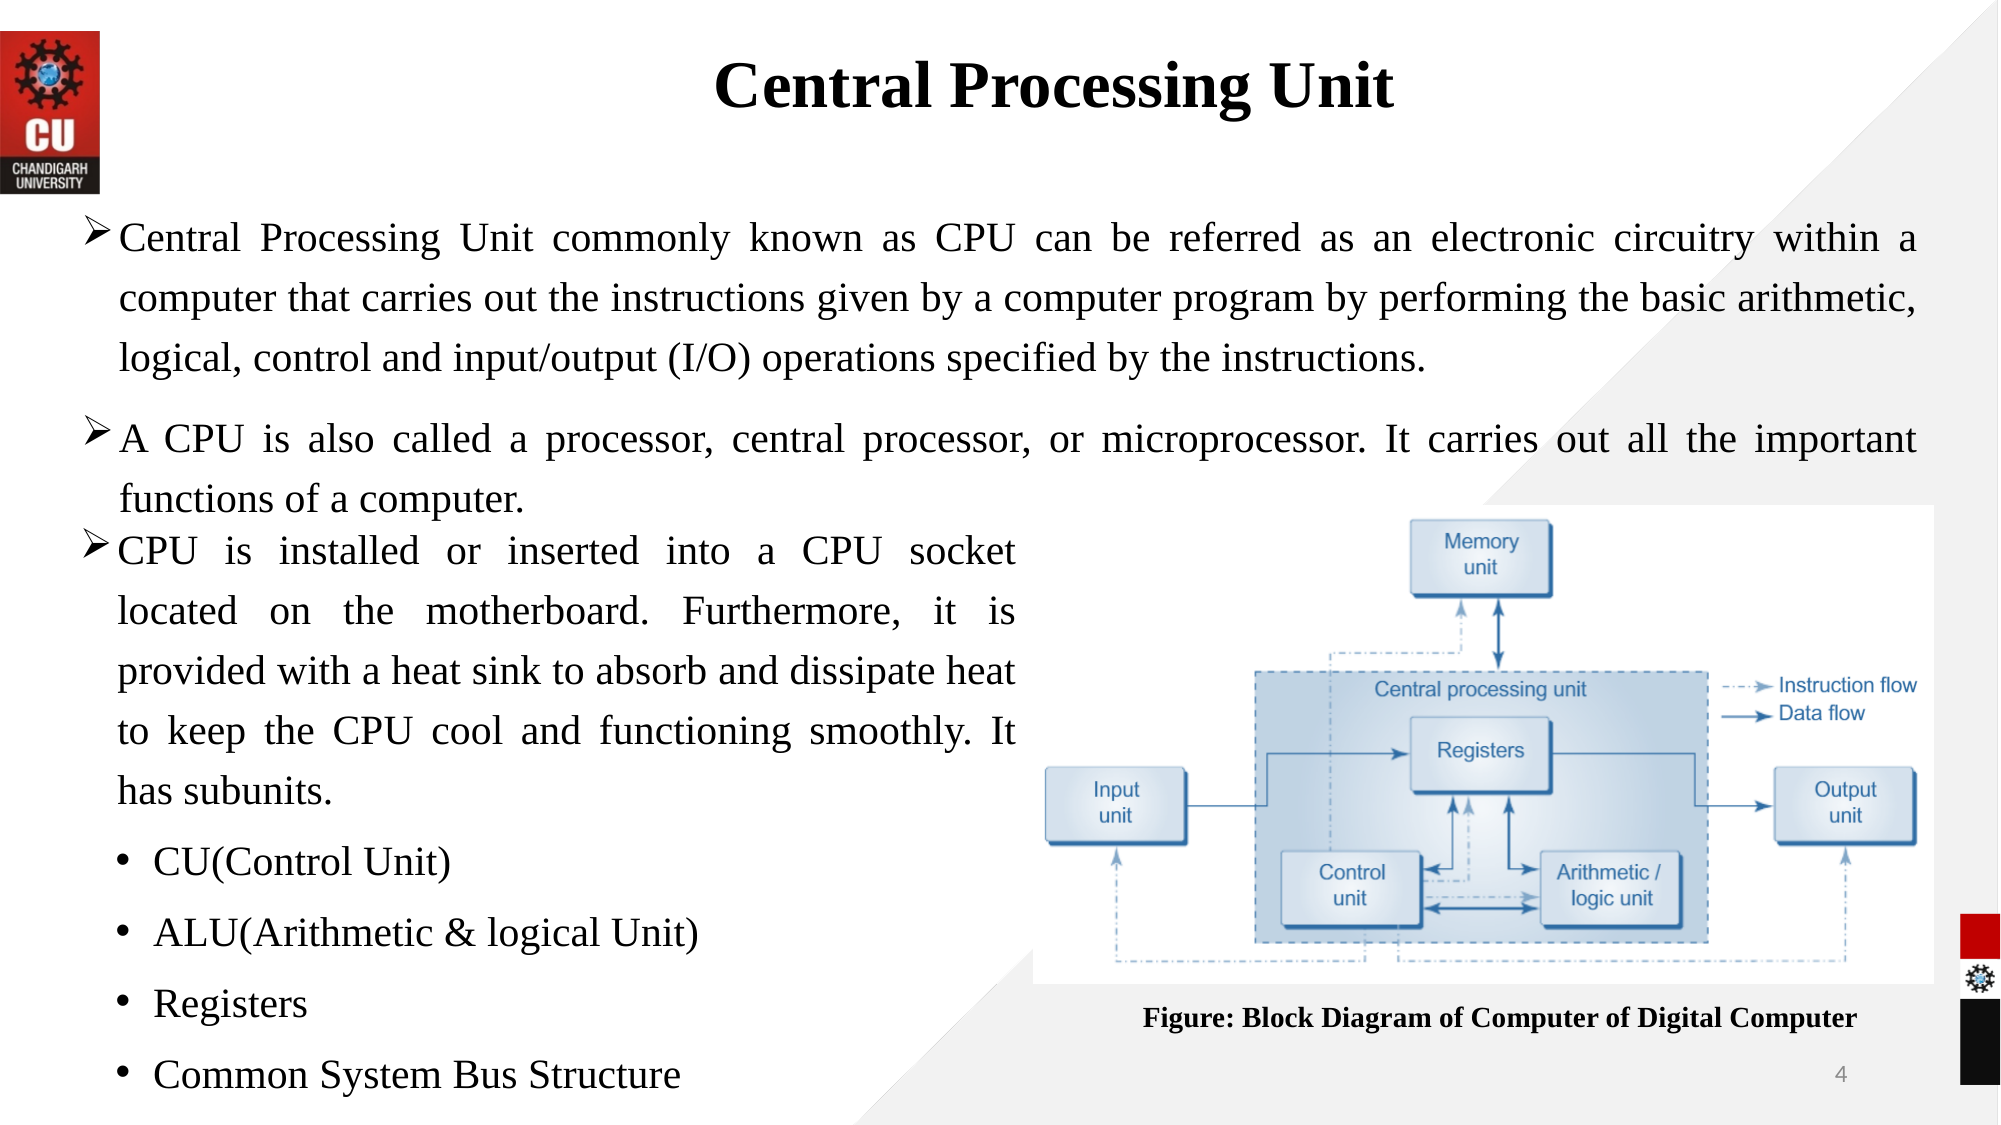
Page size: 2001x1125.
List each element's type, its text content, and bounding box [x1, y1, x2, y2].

text_box Central Processing Unit commonly known as CPU can be referred as an electronic circuitry within a computer that carries out the instructions given by a computer program by performing the basic arithmetic, logical, control and input/output (I/O) operations specified by the instructions. A CPU is also called a processor, central processor, or microprocessor. It carries out all the important functions of a computer. [66, 192, 1934, 528]
picture [0, 0, 2001, 1125]
text_box Figure: Block Diagram of Computer of Digital Computer [1086, 984, 1916, 1039]
title Central Processing Unit [137, 15, 1972, 157]
slide_number 4 [1412, 1042, 1863, 1103]
list CPU is installed or inserted into a CPU socket located on the motherboard. Furthermore, it is provided with a heat sink to absorb and dissipate heat to keep the CPU cool and functioning smoothly. It has subunits. CU(Control Unit) ALU(Arithmetic & logical Unit) Registers Common System Bus Structure [64, 505, 1032, 1074]
